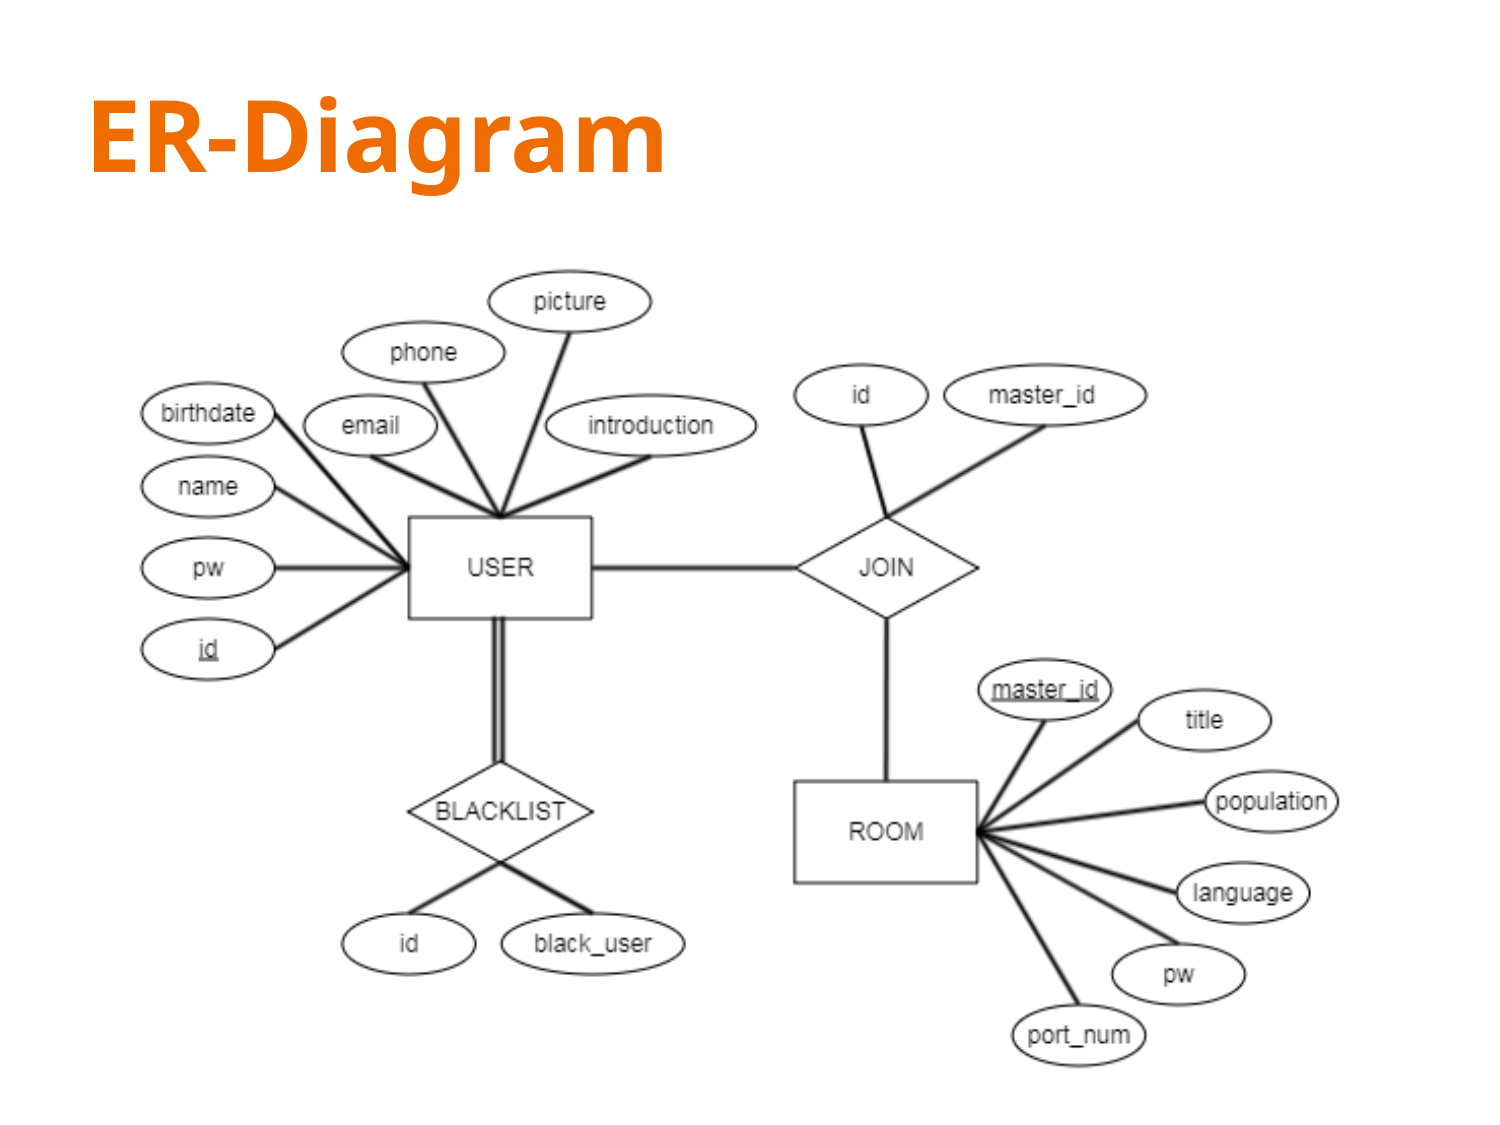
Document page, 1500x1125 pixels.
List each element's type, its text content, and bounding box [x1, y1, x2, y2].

title ER-Diagram [70, 57, 814, 222]
picture [121, 221, 1379, 1107]
